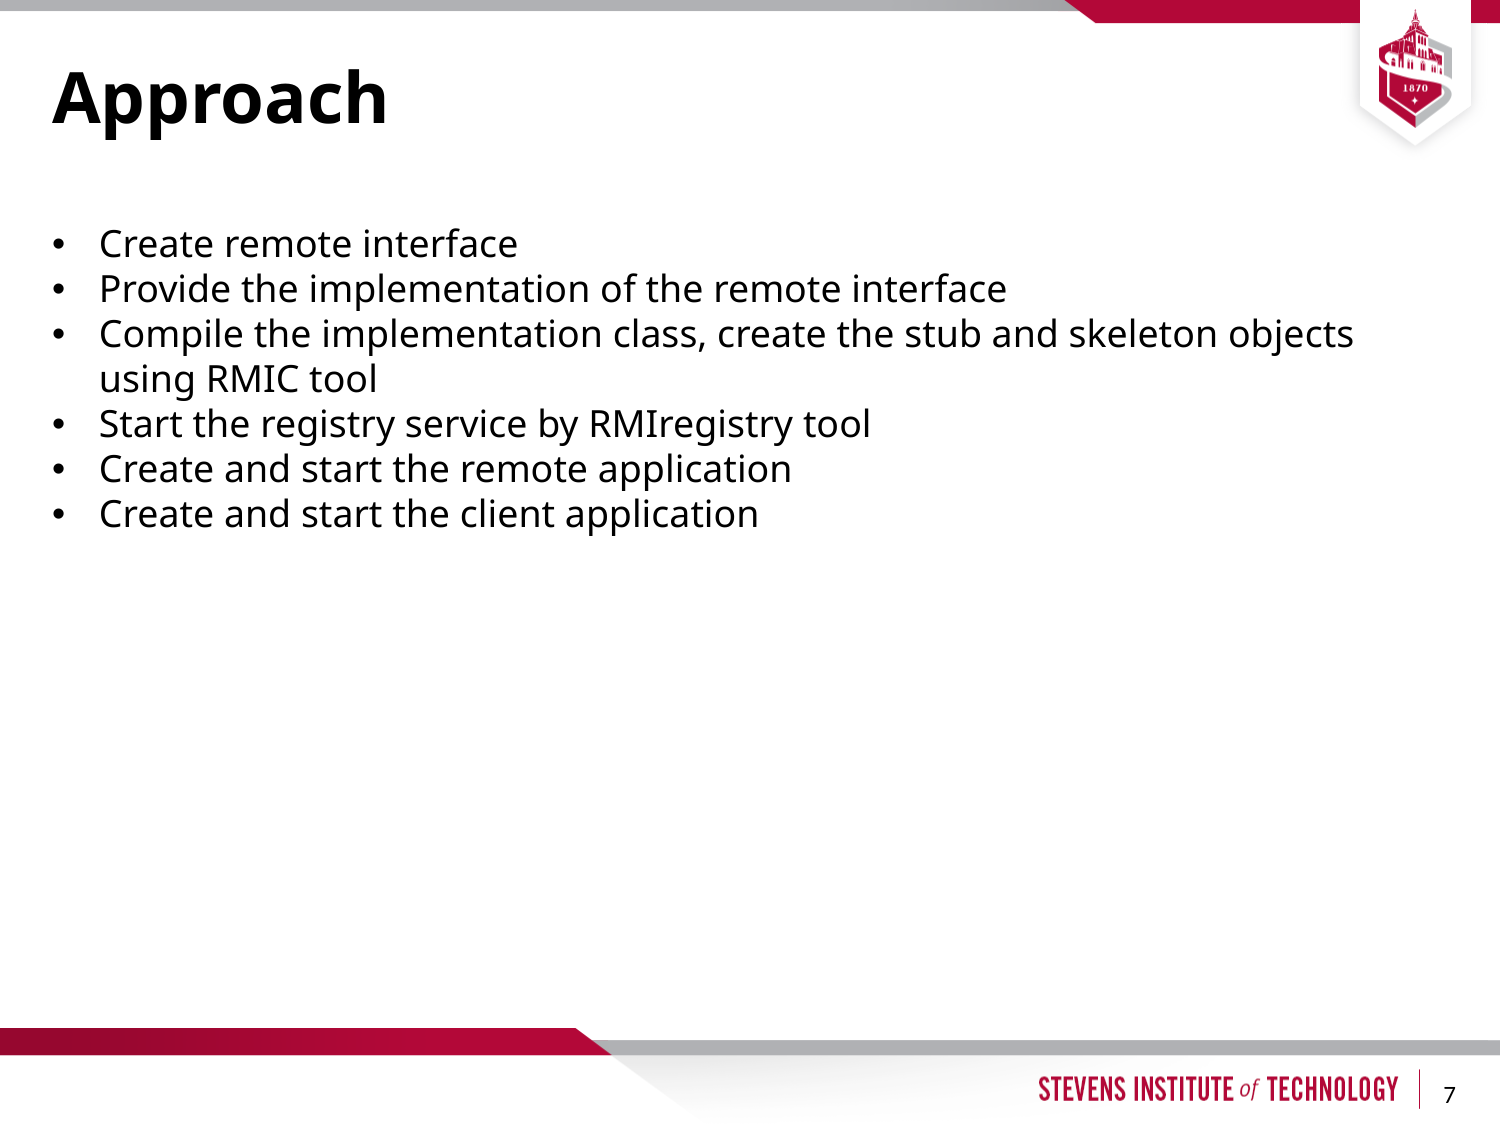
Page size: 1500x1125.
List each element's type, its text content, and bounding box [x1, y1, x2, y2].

text_box Create remote interface Provide the implementation of the remote interface Compile the implementation class, create the stub and skeleton objects using RMIC tool Start the registry service by RMIregistry tool Create and start the remote application Create and start the client application [37, 213, 1463, 1000]
picture [0, 0, 1500, 160]
text_box Approach [37, 45, 1337, 213]
text_box <number> [1428, 1071, 1490, 1107]
picture [0, 1028, 1500, 1125]
